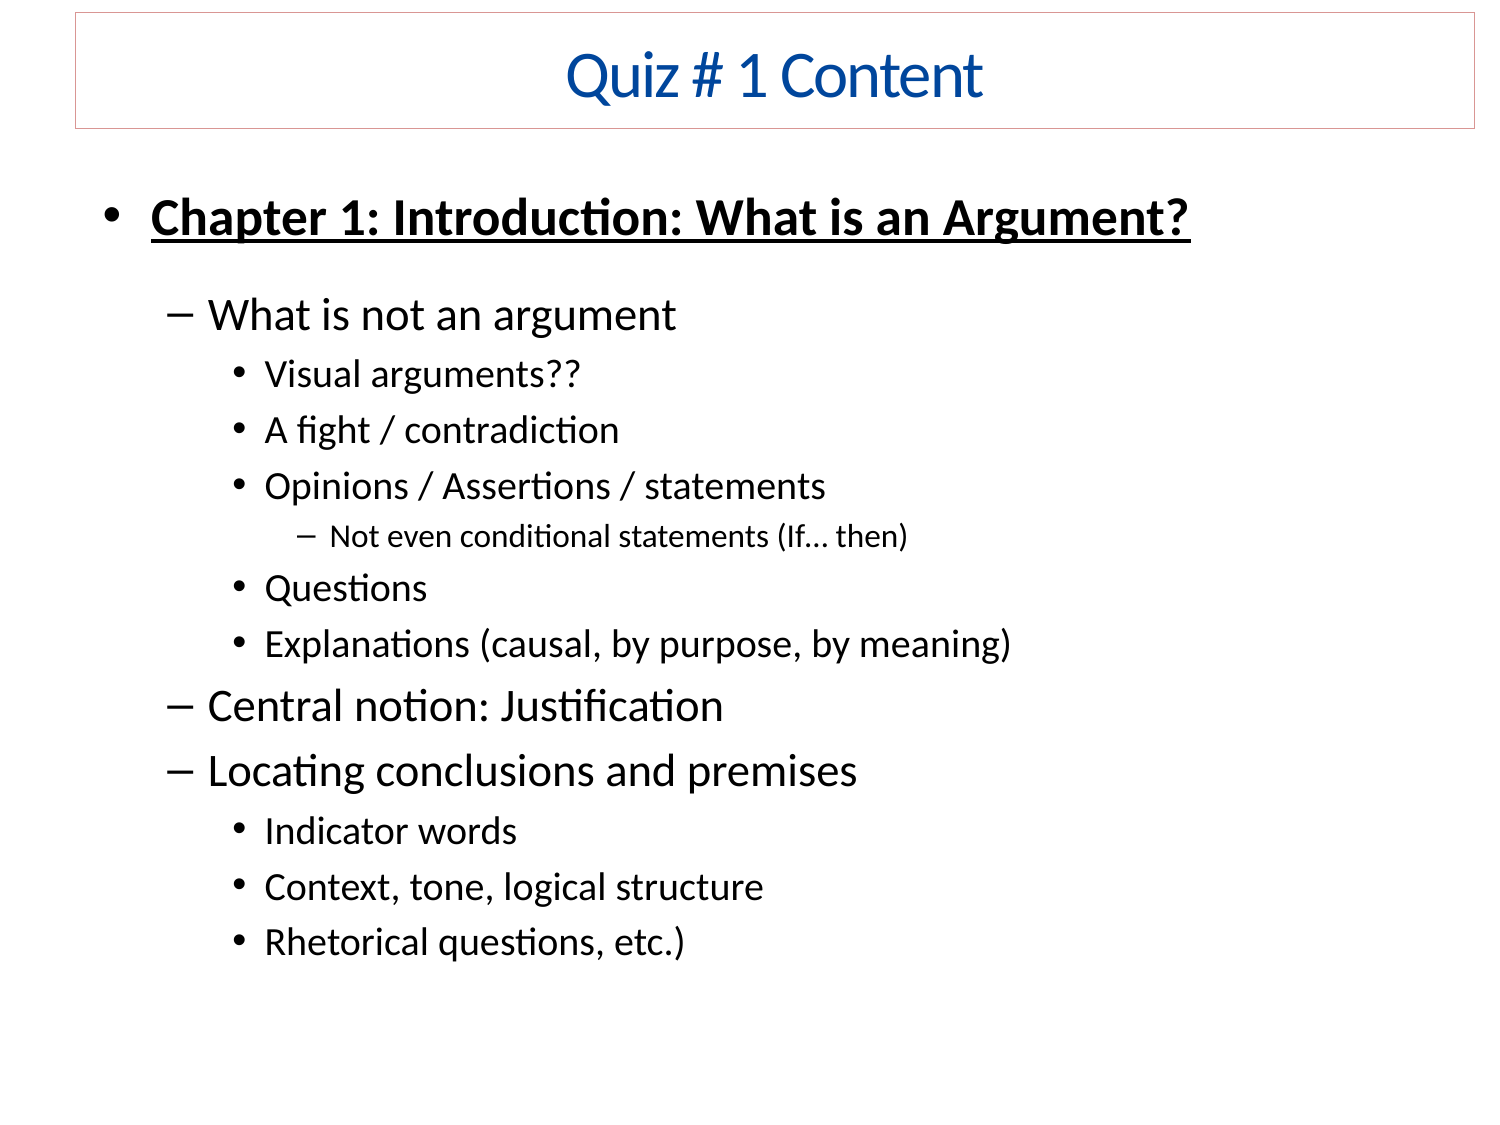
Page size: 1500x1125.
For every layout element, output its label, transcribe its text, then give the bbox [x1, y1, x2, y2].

text_box Quiz # 1 Content [75, 12, 1475, 129]
list Chapter 1: Introduction: What is an Argument? What is not an argument Visual arguments?? A fight / contradiction Opinions / Assertions / statements Not even conditional statements (If… then) Questions Explanations (causal, by purpose, by meaning) Central notion: Justification Locating conclusions and premises Indicator words Context, tone, logical structure Rhetorical questions, etc.) [87, 174, 1450, 975]
